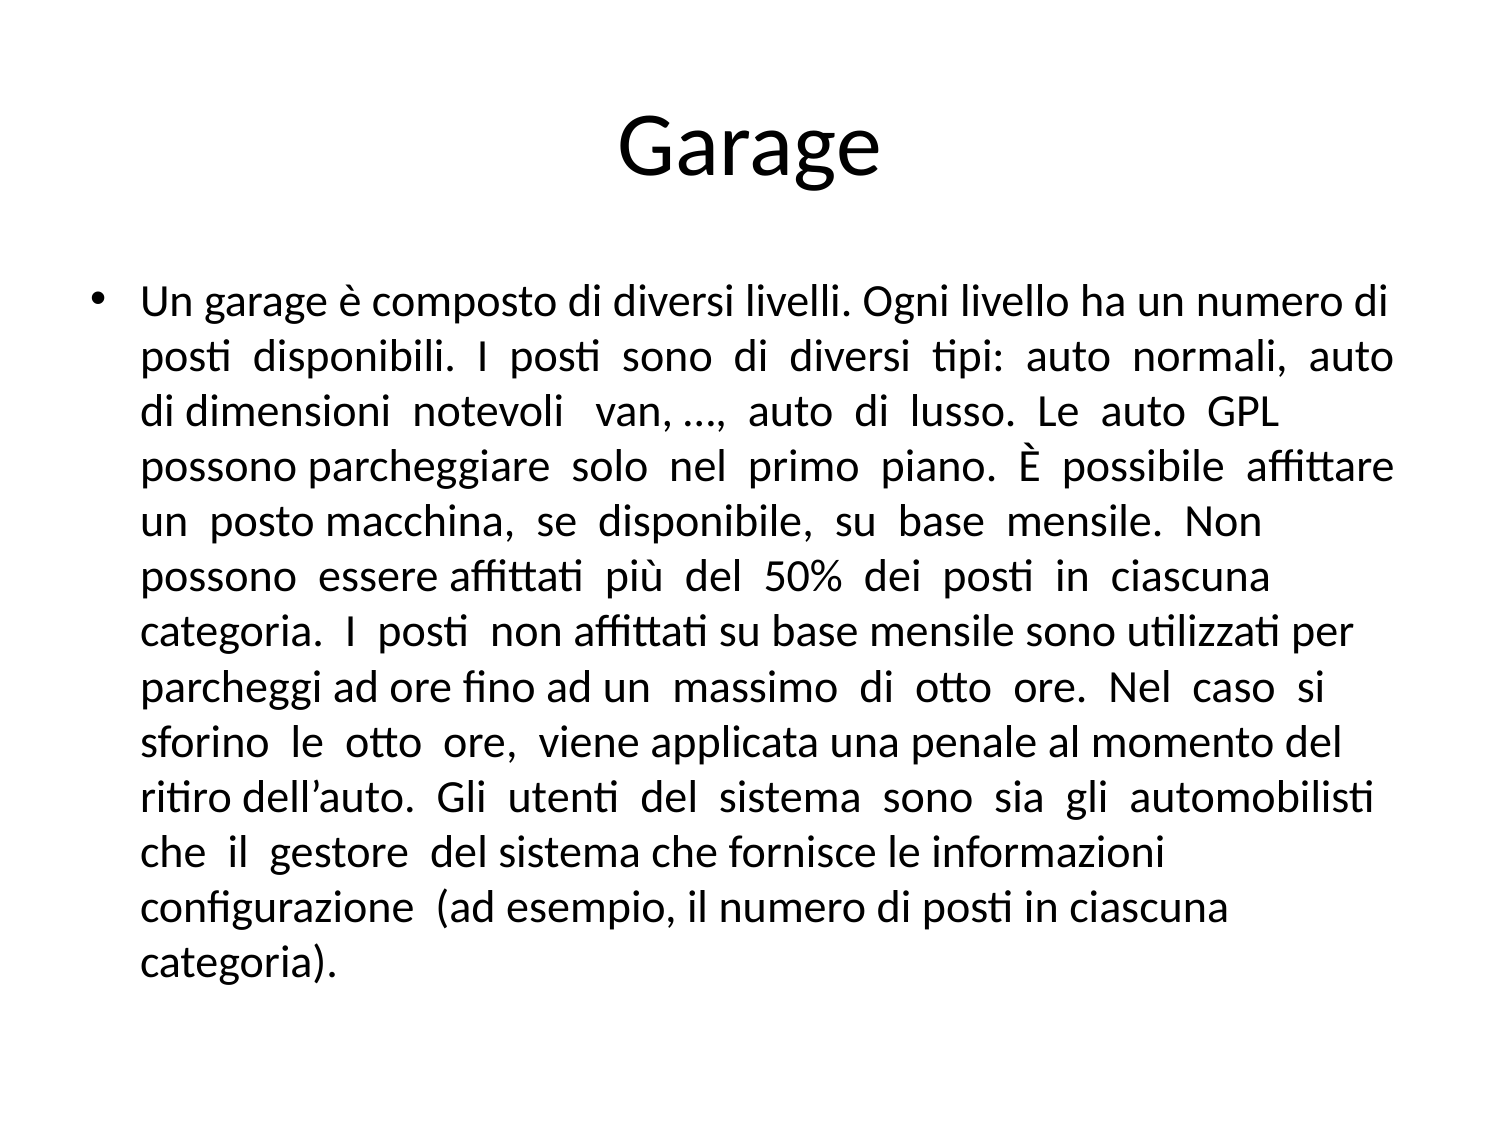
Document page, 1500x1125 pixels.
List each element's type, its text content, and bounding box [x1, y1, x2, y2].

list Un garage è composto di diversi livelli. Ogni livello ha un numero di posti disponibili. I posti sono di diversi tipi: auto normali, auto di dimensioni notevoli van, …, auto di lusso. Le auto GPL possono parcheggiare solo nel primo piano. È possibile aﬃttare un posto macchina, se disponibile, su base mensile. Non possono essere aﬃttati più del 50% dei posti in ciascuna categoria. I posti non aﬃttati su base mensile sono utilizzati per parcheggi ad ore ﬁno ad un massimo di otto ore. Nel caso si sforino le otto ore, viene applicata una penale al momento del ritiro dell’auto. Gli utenti del sistema sono sia gli automobilisti che il gestore del sistema che fornisce le informazioni conﬁgurazione (ad esempio, il numero di posti in ciascuna categoria). [75, 262, 1425, 1005]
title Garage [75, 45, 1425, 233]
